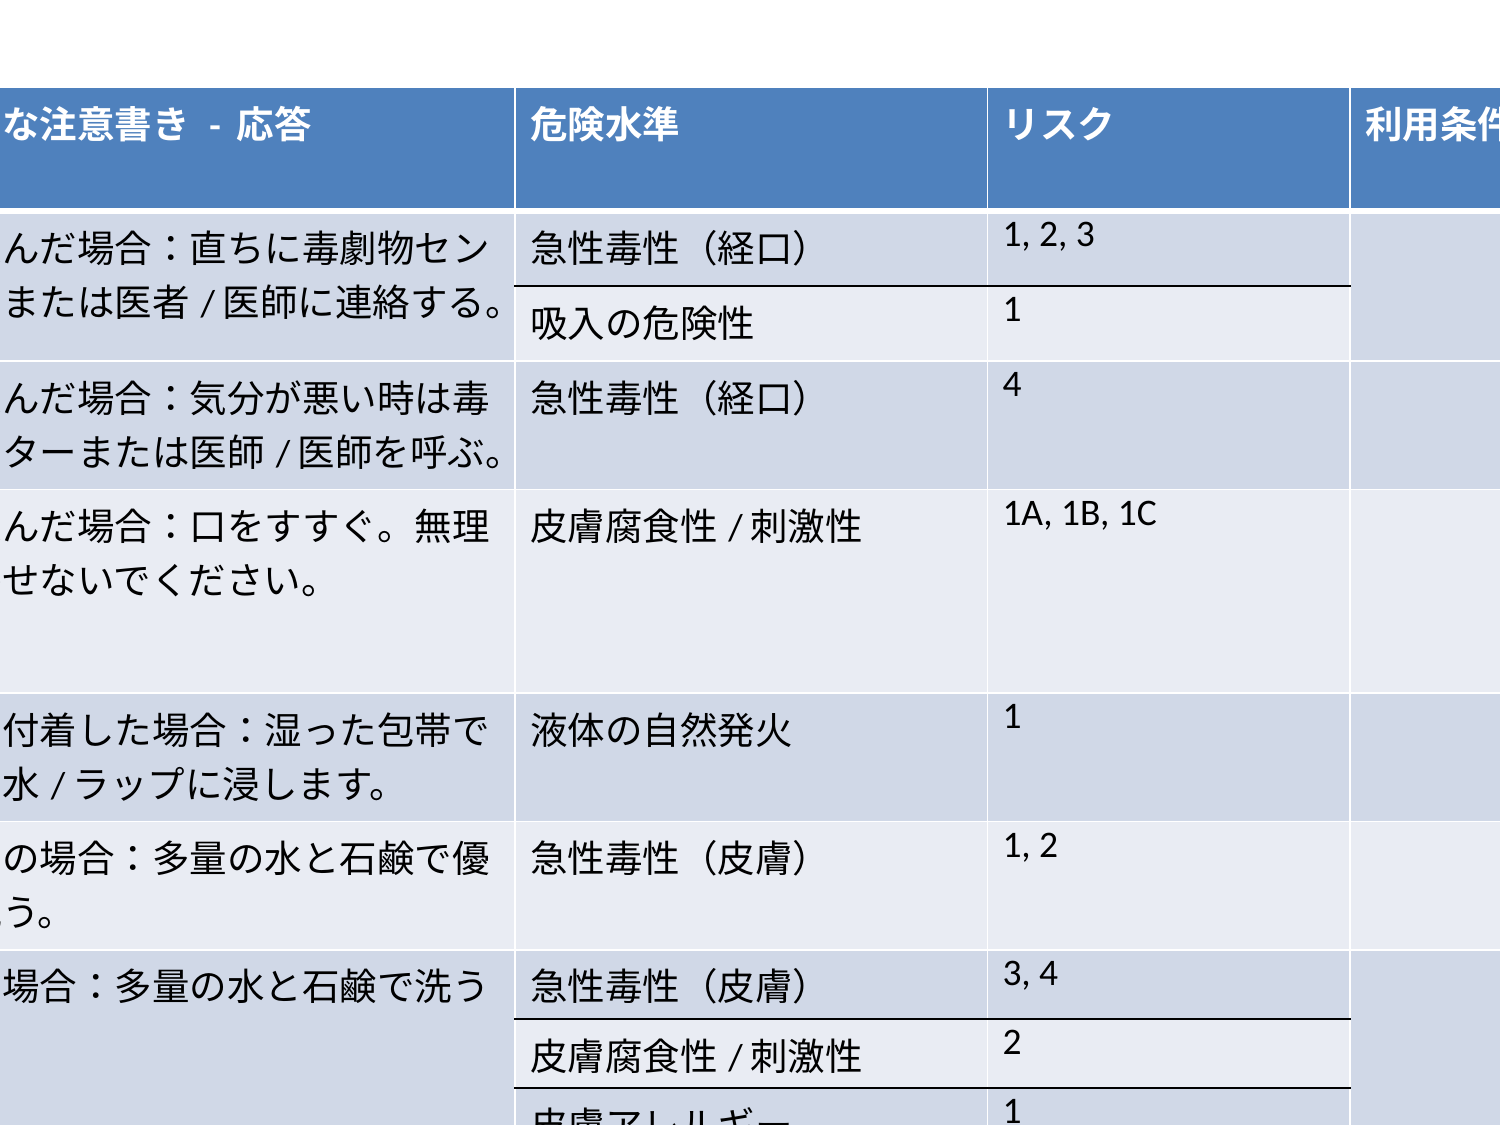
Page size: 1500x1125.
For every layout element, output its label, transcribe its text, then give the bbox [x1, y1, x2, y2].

table_header 利用条件 [1351, 88, 1500, 208]
table_cell 1 [988, 287, 1349, 360]
table_cell 飲み込んだ場合：直ちに毒劇物センター、または医者/医師に連絡する。 [0, 214, 514, 360]
table_cell 液体の自然発火 [516, 694, 987, 821]
table_cell 皮膚アレルギー [516, 1089, 987, 1125]
table_cell 皮膚腐食性/刺激性 [516, 1020, 987, 1087]
table_cell 1 [988, 1089, 1349, 1125]
table_cell 急性毒性（皮膚） [516, 822, 987, 949]
table_cell 皮膚上の場合：多量の水と石鹸で優しく洗う。 [0, 822, 514, 949]
table_cell 急性毒性（皮膚） [516, 951, 987, 1018]
table_header リスク [988, 88, 1349, 208]
table_cell 急性毒性（経口） [516, 214, 987, 285]
table_header 危険水準 [516, 88, 987, 208]
table_cell [1351, 214, 1500, 360]
table_cell 吸入の危険性 [516, 287, 987, 360]
table_cell [1351, 822, 1500, 949]
table_cell 3, 4 [988, 951, 1349, 1018]
table_cell 1A, 1B, 1C [988, 490, 1349, 692]
table_cell 1, 2 [988, 822, 1349, 949]
table_cell 飲み込んだ場合：口をすすぐ。無理に吐かせないでください。 [0, 490, 514, 692]
table_cell 4 [988, 362, 1349, 489]
table_cell [1351, 490, 1500, 692]
table_cell [1351, 362, 1500, 489]
table_header 一般的な注意書き - 応答 [0, 88, 514, 208]
table_cell 皮膚に場合：多量の水と石鹸で洗うこと。 [0, 951, 514, 1125]
table_cell 皮膚腐食性/刺激性 [516, 490, 987, 692]
table_cell 1 [988, 694, 1349, 821]
table_cell [1351, 694, 1500, 821]
table_cell 急性毒性（経口） [516, 362, 987, 489]
table_cell [1351, 951, 1500, 1125]
table_cell 1, 2, 3 [988, 214, 1349, 285]
table_cell 飲み込んだ場合：気分が悪い時は毒物センターまたは医師/医師を呼ぶ。 [0, 362, 514, 489]
table_cell 2 [988, 1020, 1349, 1087]
table_cell 皮膚に付着した場合：湿った包帯で冷たい水/ラップに浸します。 [0, 694, 514, 821]
